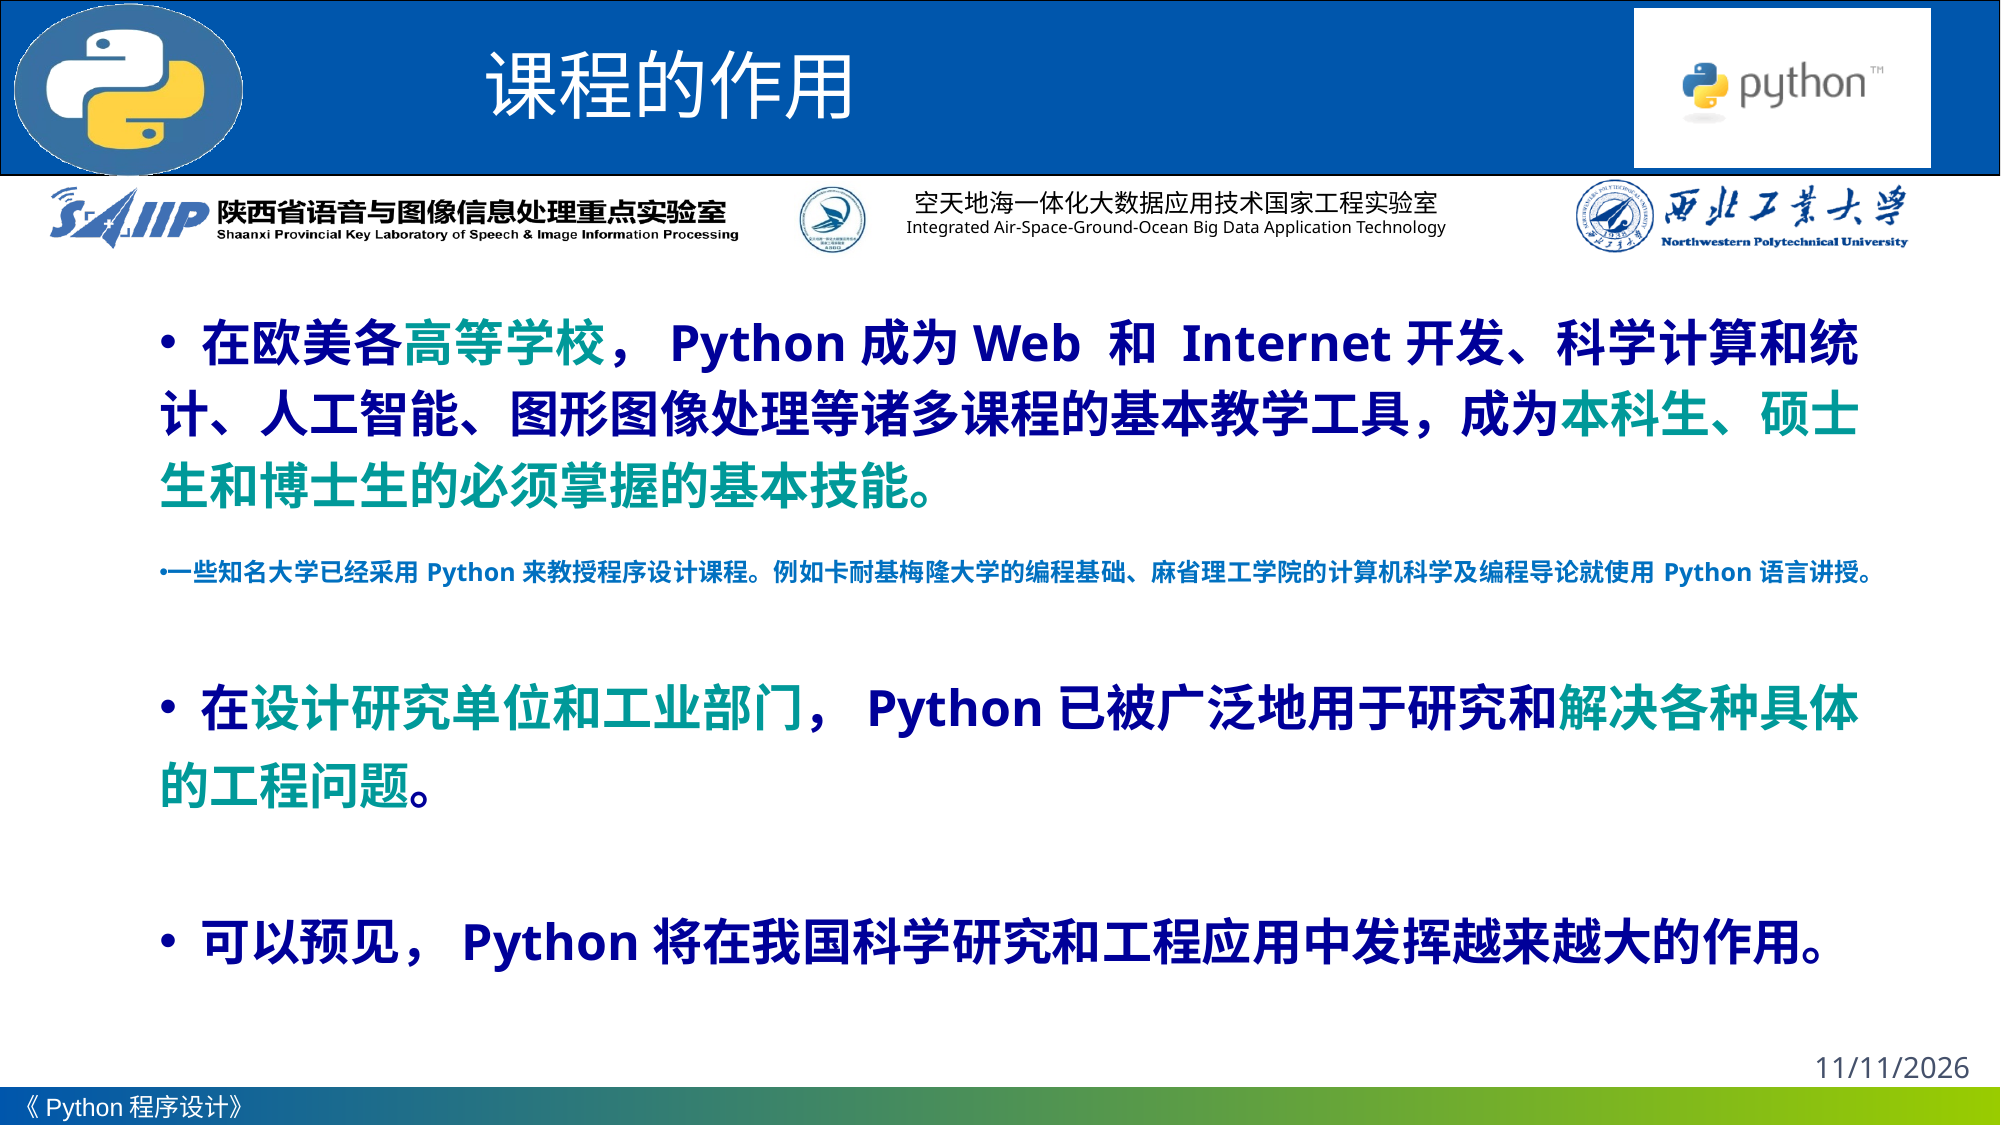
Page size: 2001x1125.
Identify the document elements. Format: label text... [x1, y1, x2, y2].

text_box 课程的作用 [468, 30, 874, 136]
picture [1570, 176, 1911, 255]
picture [7, 0, 757, 257]
text_box 在欧美各高等学校，Python成为Web 和 Internet开发、科学计算和统计、人工智能、图形图像处理等诸多课程的基本教学工具，成为本科生、硕士生和博士生的必须掌握的基本技能。 一些知名大学已经采用Python来教授程序设计课程。例如卡耐基梅隆大学的编程基础、麻省理工学院的计算机科学及编程导论就使用Python语言讲授。 在设计研究单位和工业部门，Python已被广泛地用于研究和解决各种具体的工程问题。 可以预见，Python将在我国科学研究和工程应用中发挥越来越大的作用。 [144, 291, 1875, 978]
text_box 空天地海一体化大数据应用技术国家工程实验室 Integrated Air-Space-Ground-Ocean Big Data Application Technology [873, 179, 1506, 245]
text_box [1578, 1030, 1986, 1109]
picture [793, 180, 875, 260]
picture [1634, 7, 1931, 168]
